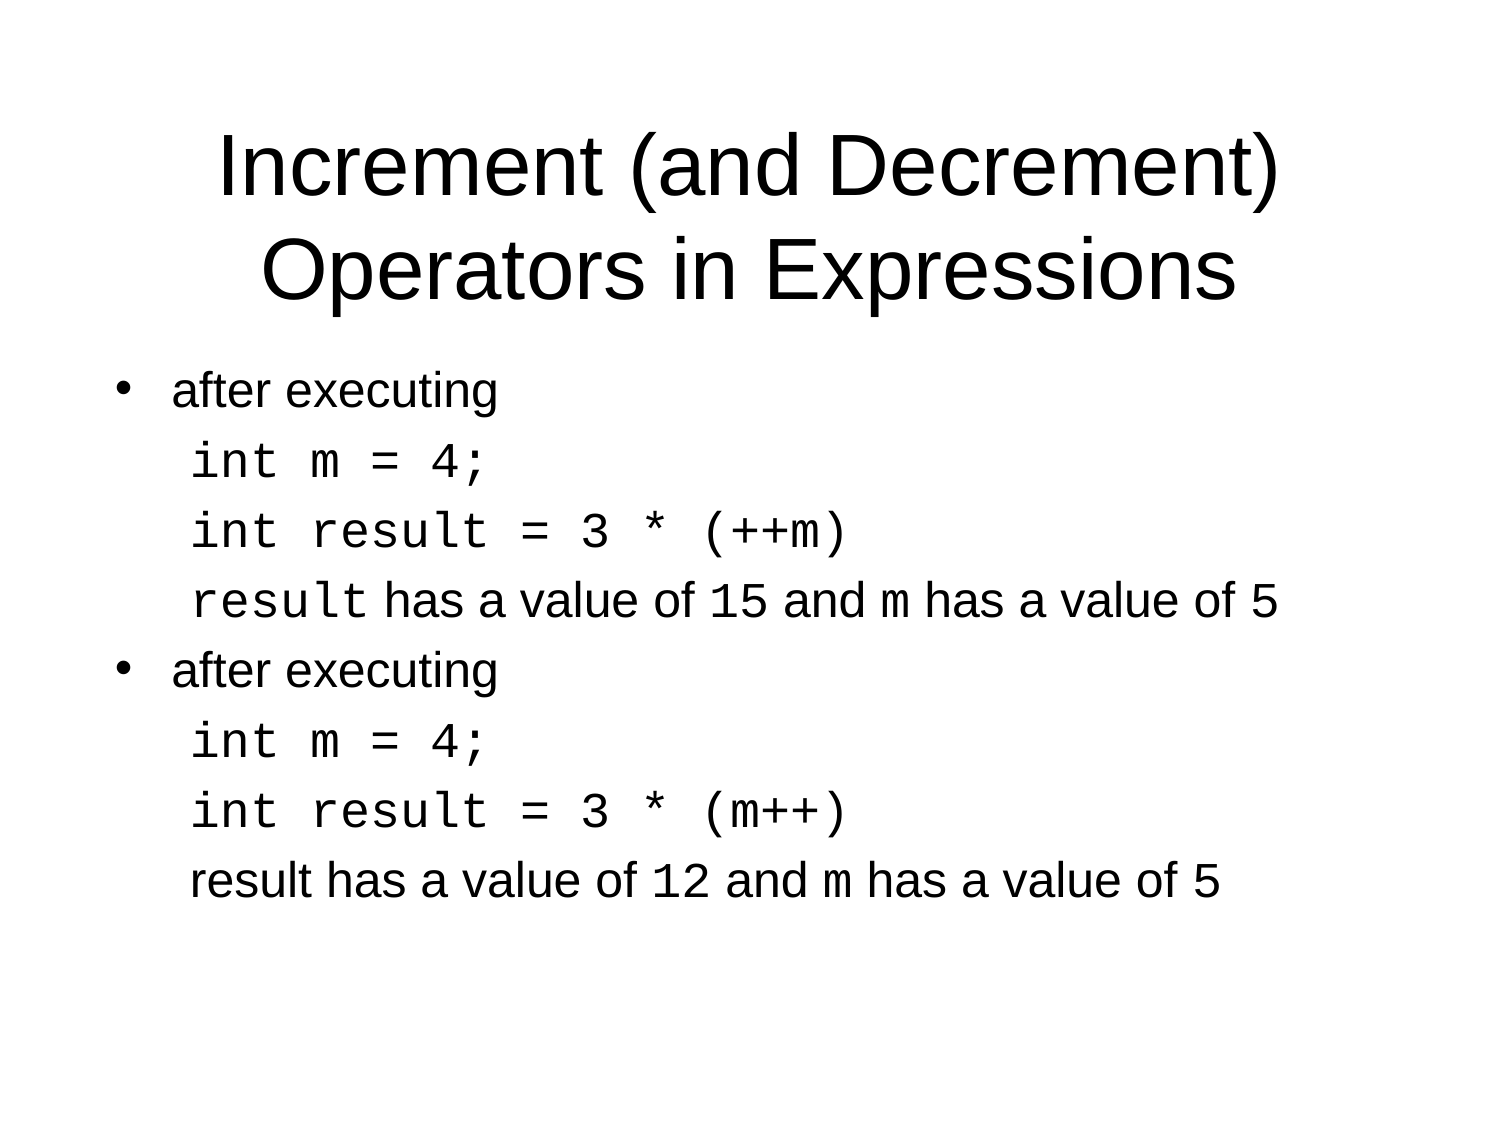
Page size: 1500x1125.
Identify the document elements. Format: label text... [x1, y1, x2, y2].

title Increment (and Decrement) Operators in Expressions [112, 99, 1388, 325]
list after executing int m = 4; int result = 3 * (++m) result has a value of 15 and m has a value of 5 after executing int m = 4; int result = 3 * (m++) result has a value of 12 and m has a value of 5 [99, 350, 1388, 1000]
